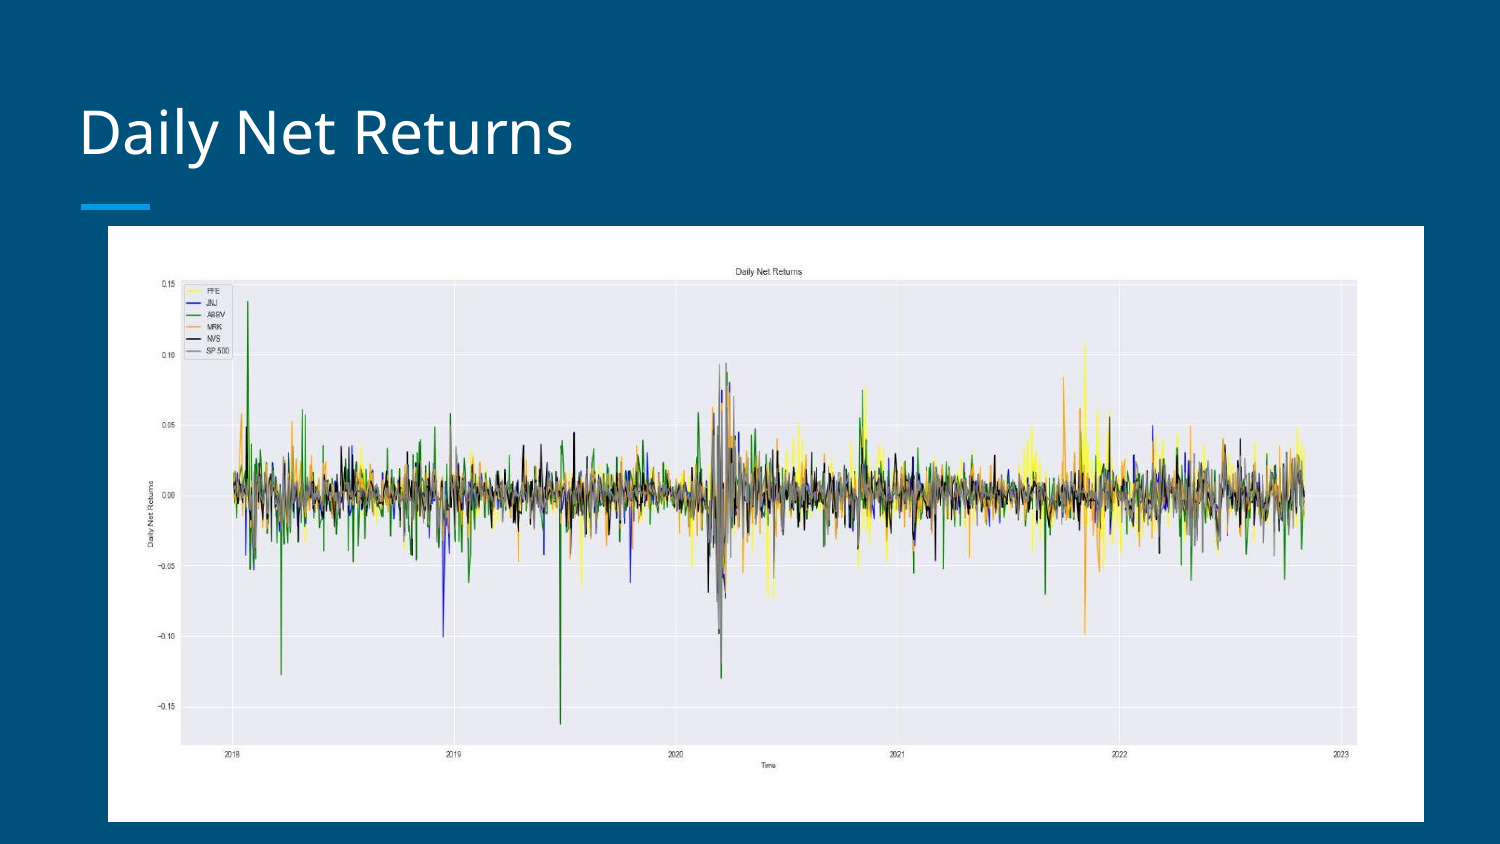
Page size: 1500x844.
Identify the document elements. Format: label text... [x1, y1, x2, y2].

picture [109, 227, 1423, 821]
title Daily Net Returns [63, 75, 1437, 188]
